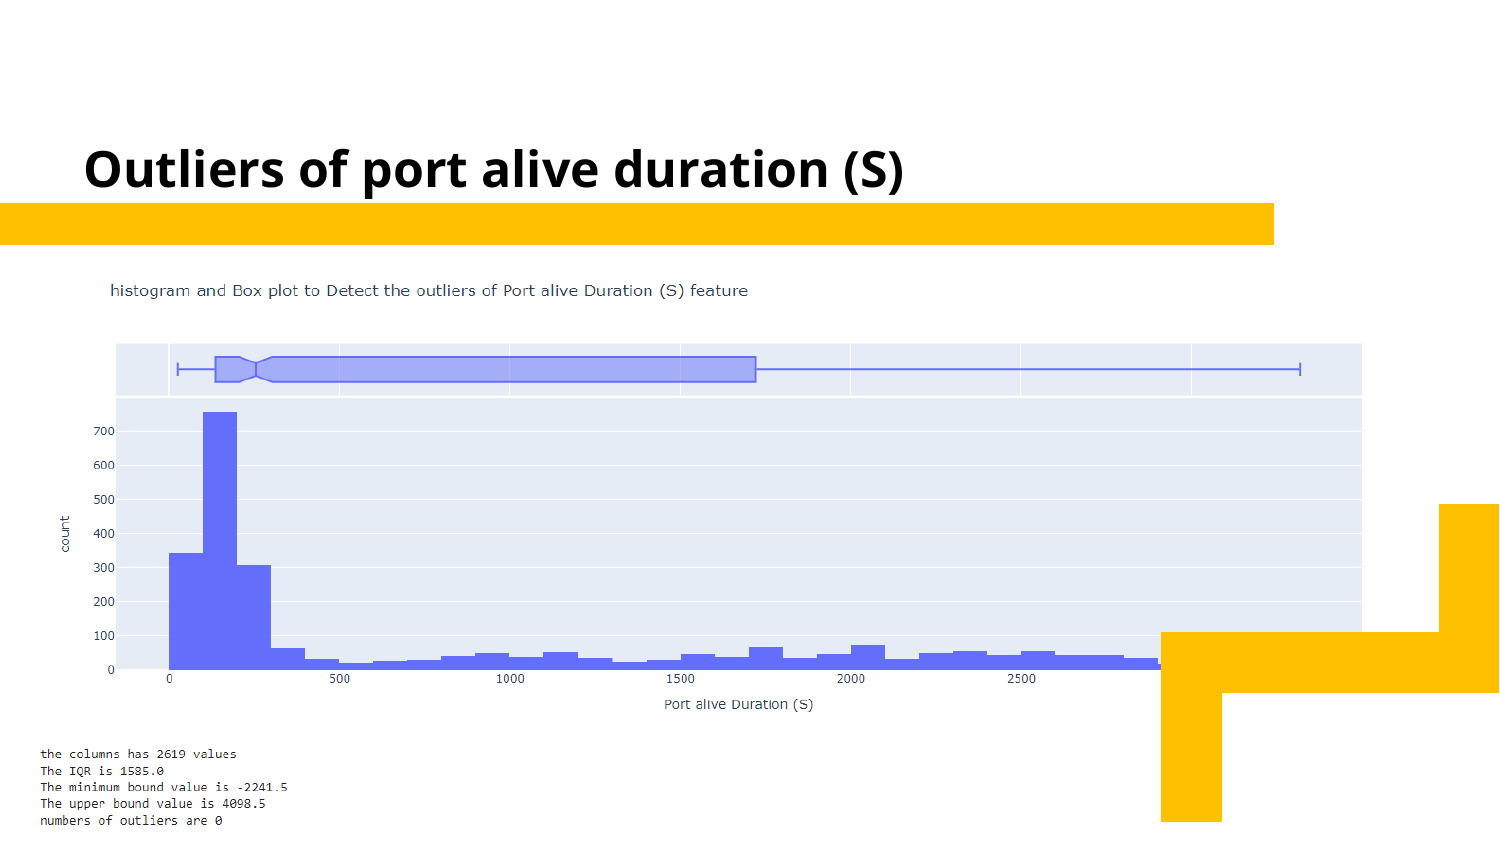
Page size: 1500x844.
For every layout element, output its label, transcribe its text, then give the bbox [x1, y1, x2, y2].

text_box Outliers of port alive duration (S) [68, 91, 1362, 206]
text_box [1170, 524, 1490, 802]
picture [30, 272, 1390, 844]
